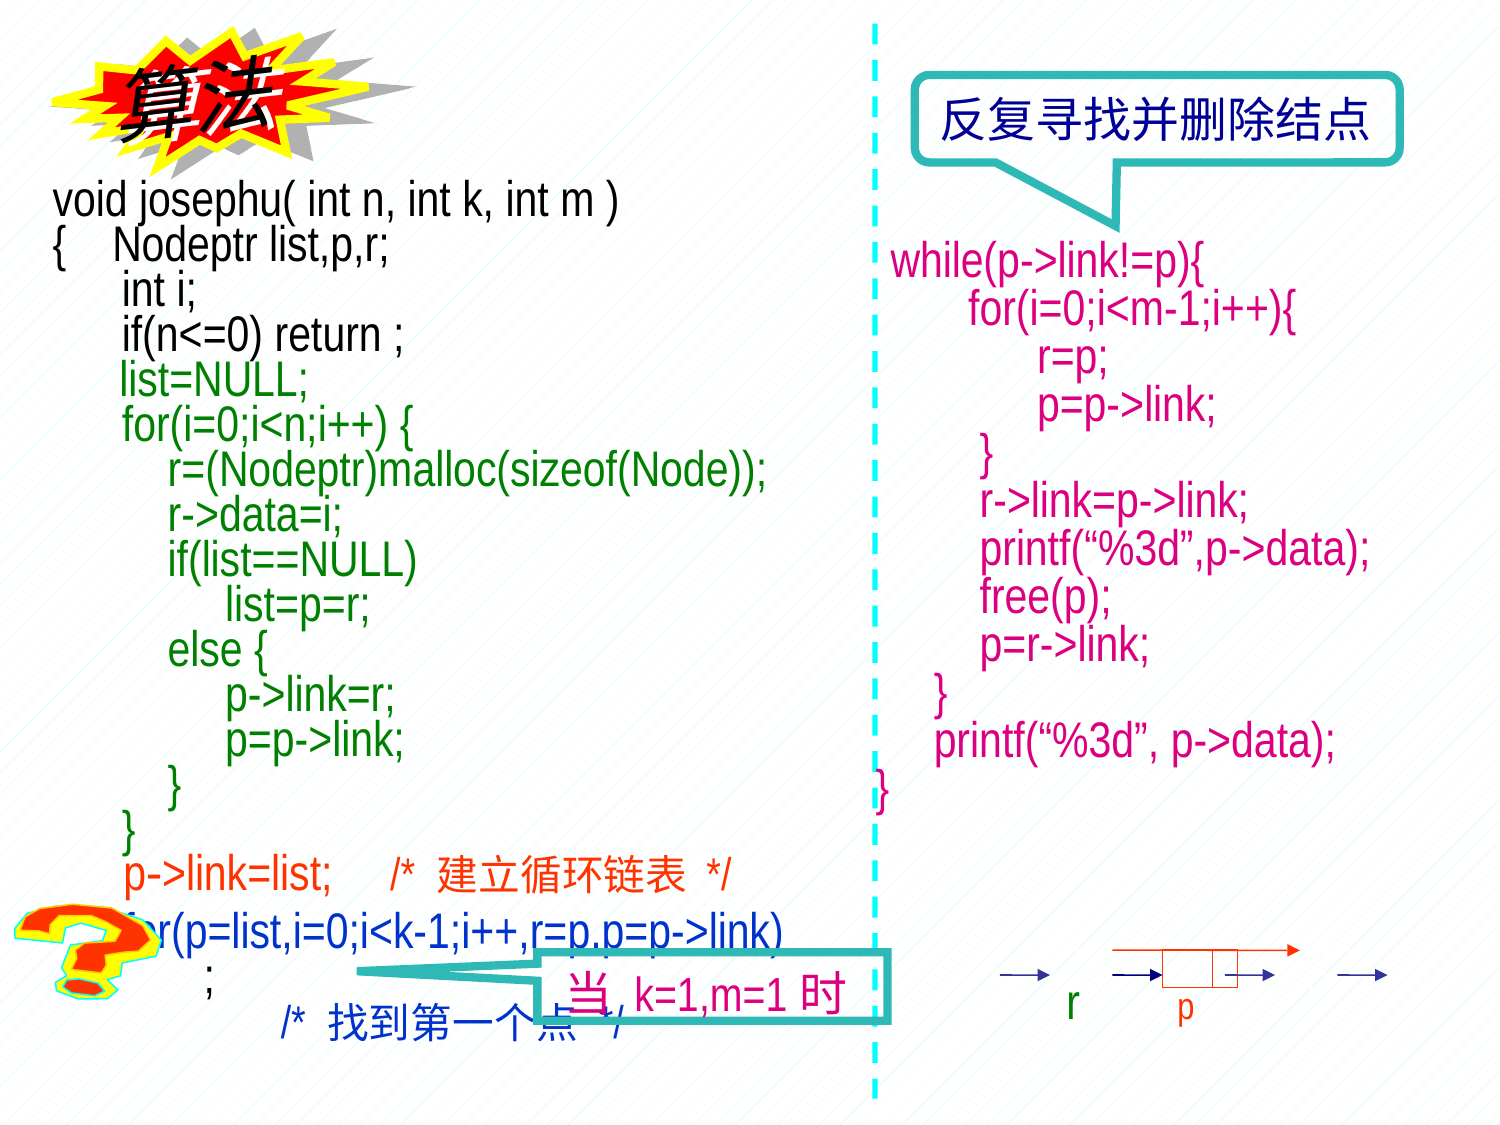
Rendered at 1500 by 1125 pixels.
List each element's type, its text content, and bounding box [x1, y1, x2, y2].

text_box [537, 951, 900, 1030]
text_box void josephu( int n, int k, int m ) { Nodeptr list,p,r; int i; if(n<=0) return ; list=NULL; for(i=0;i<n;i++) { r=(Nodeptr)malloc(sizeof(Node)); r->data=i; if(list==NULL) list=p=r; else { p->link=r; p=p->link; } } [0, 173, 1045, 833]
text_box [914, 74, 1483, 163]
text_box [12, 904, 160, 1000]
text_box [699, 231, 1500, 1038]
text_box p->link=list; /* 建立循环链表 */ [0, 833, 694, 905]
text_box for(p=list,i=0;i<k-1;i++,r=p,p=p->link) ; /* 找到第一个点 */ [0, 905, 872, 1055]
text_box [56, 32, 385, 171]
